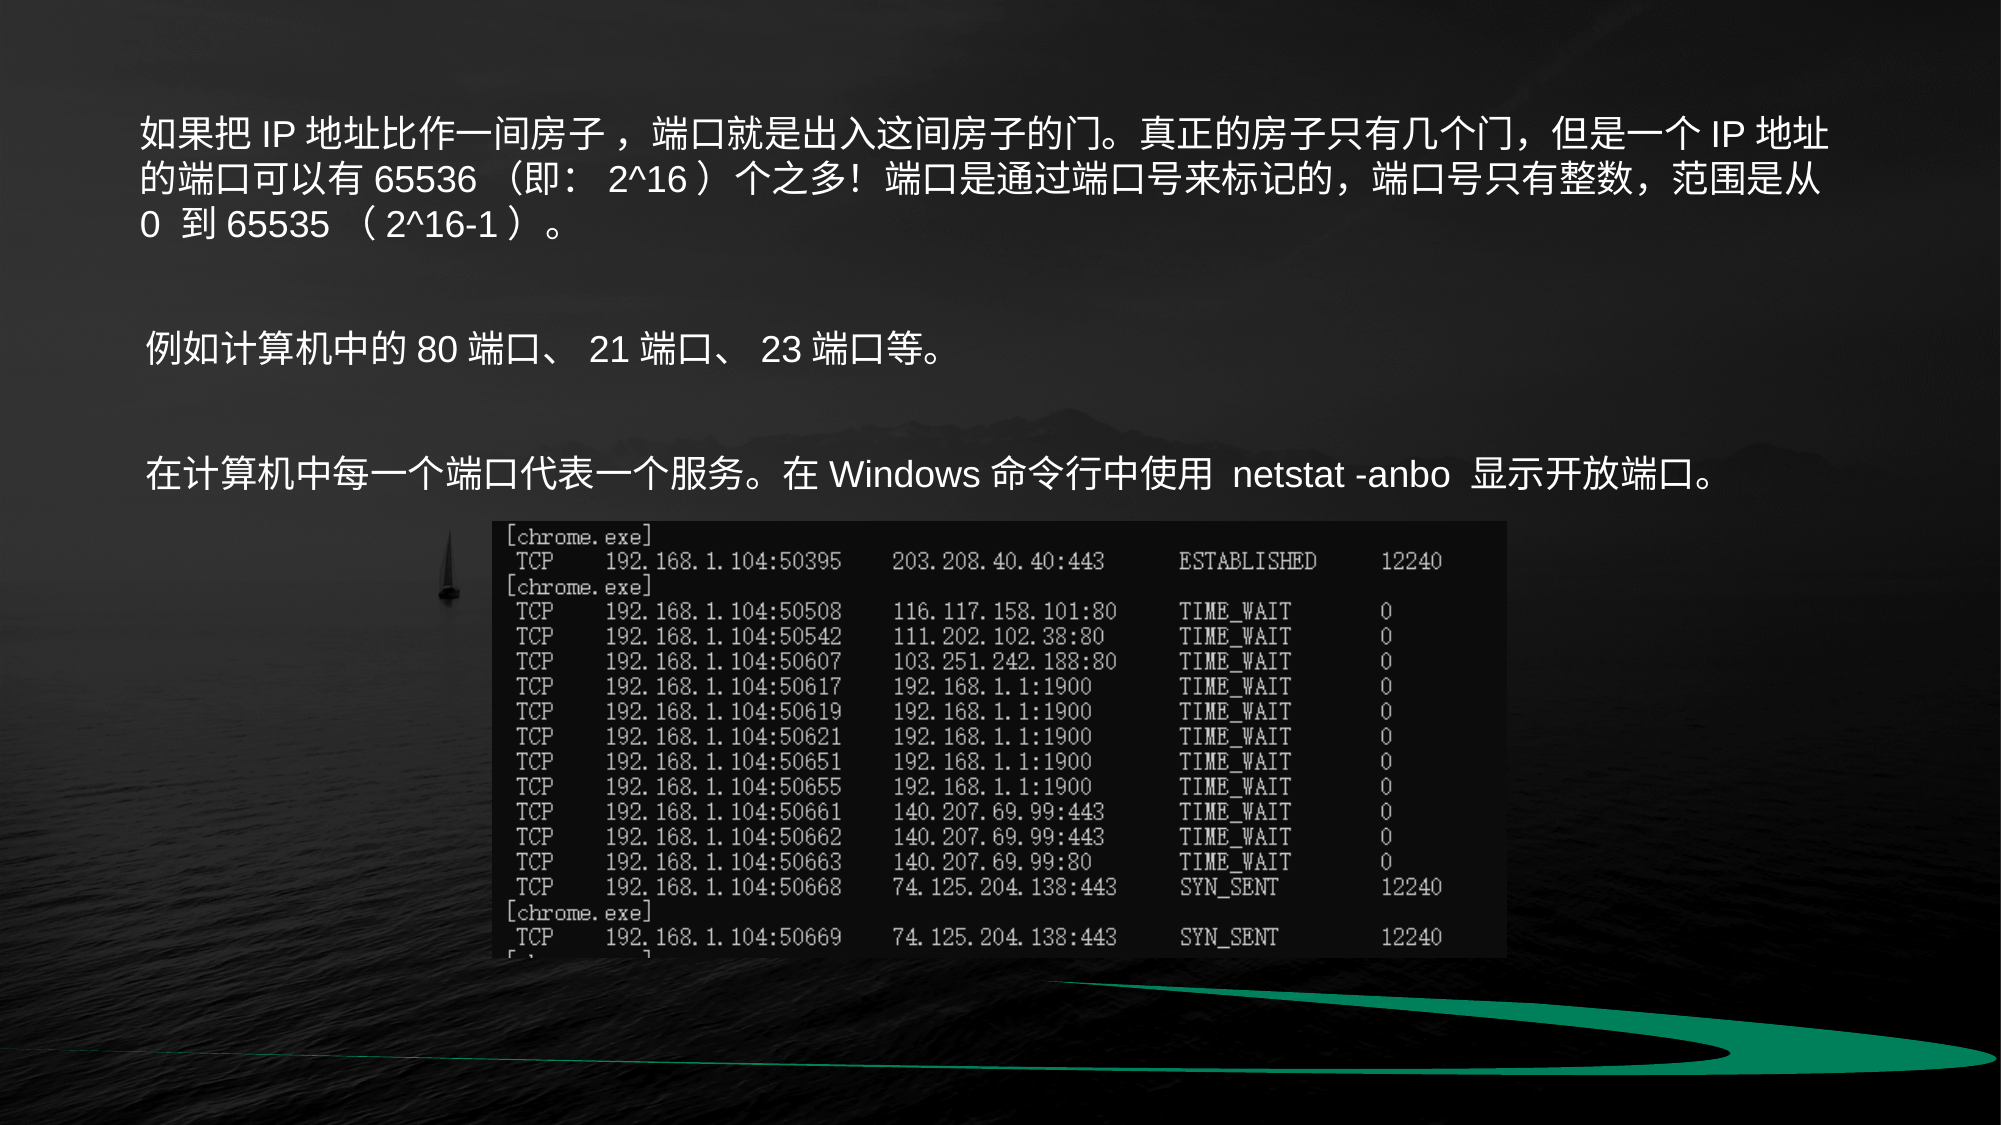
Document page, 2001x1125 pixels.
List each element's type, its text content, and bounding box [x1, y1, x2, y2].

picture [0, 0, 2001, 1125]
text_box 如果把IP地址比作一间房子 ，端口就是出入这间房子的门。真正的房子只有几个门，但是一个IP地址的端口可以有65536（即：2^16）个之多！端口是通过端口号来标记的，端口号只有整数，范围是从0 到65535（2^16-1）。 [125, 102, 1864, 253]
text_box 例如计算机中的80端口、21端口、23端口等。 [130, 317, 1870, 378]
text_box 在计算机中每一个端口代表一个服务。在Windows命令行中使用 netstat -anbo 显示开放端口。 [130, 442, 1870, 502]
text_box [0, 979, 1998, 1077]
